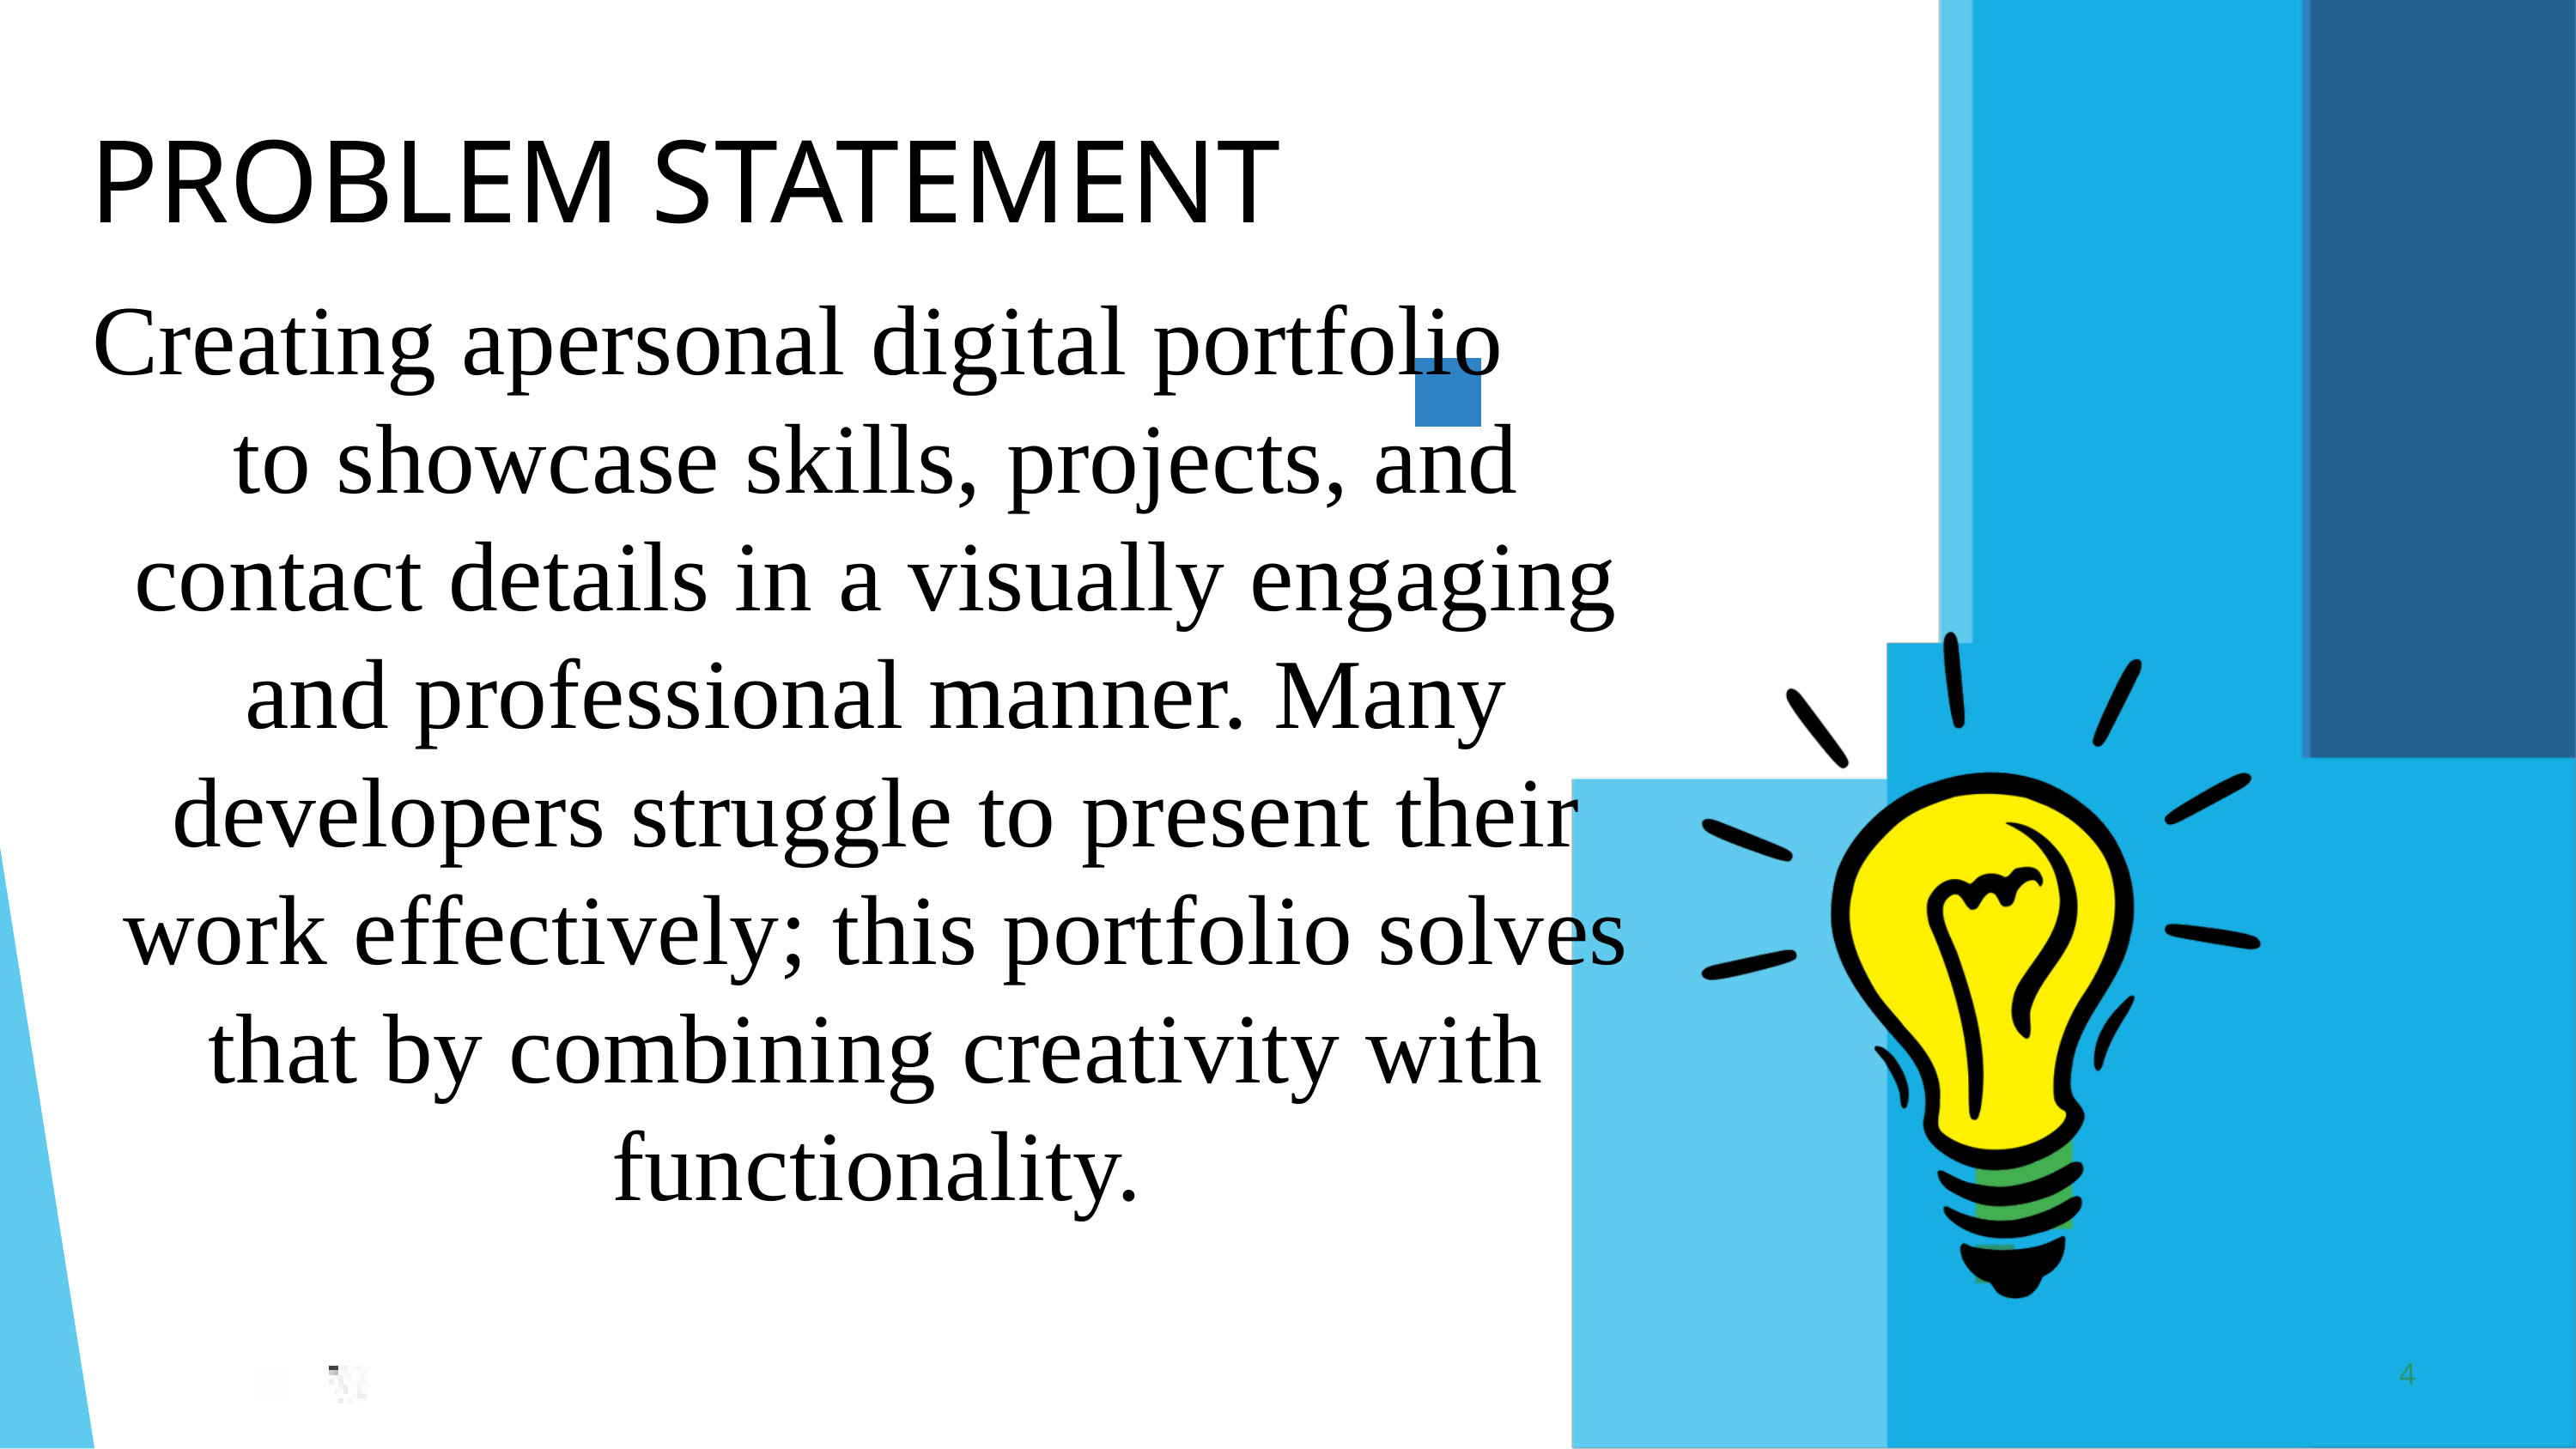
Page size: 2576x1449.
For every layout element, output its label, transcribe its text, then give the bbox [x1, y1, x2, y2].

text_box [143, 1366, 596, 1409]
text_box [1688, 619, 2273, 1308]
text_box [1564, 0, 2576, 1449]
text_box to showcase skills, projects, and contact details in a visually engaging and professional manner. Many developers struggle to present their work effectively; this portfolio solves that by combining creativity with functionality. [76, 394, 1678, 1221]
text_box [1414, 357, 1482, 427]
text_box 4 [2398, 1349, 2415, 1391]
text_box PROBLEM STATEMENT [89, 84, 1532, 246]
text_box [0, 846, 95, 1449]
text_box Creating apersonal digital portfolio [92, 276, 1662, 394]
